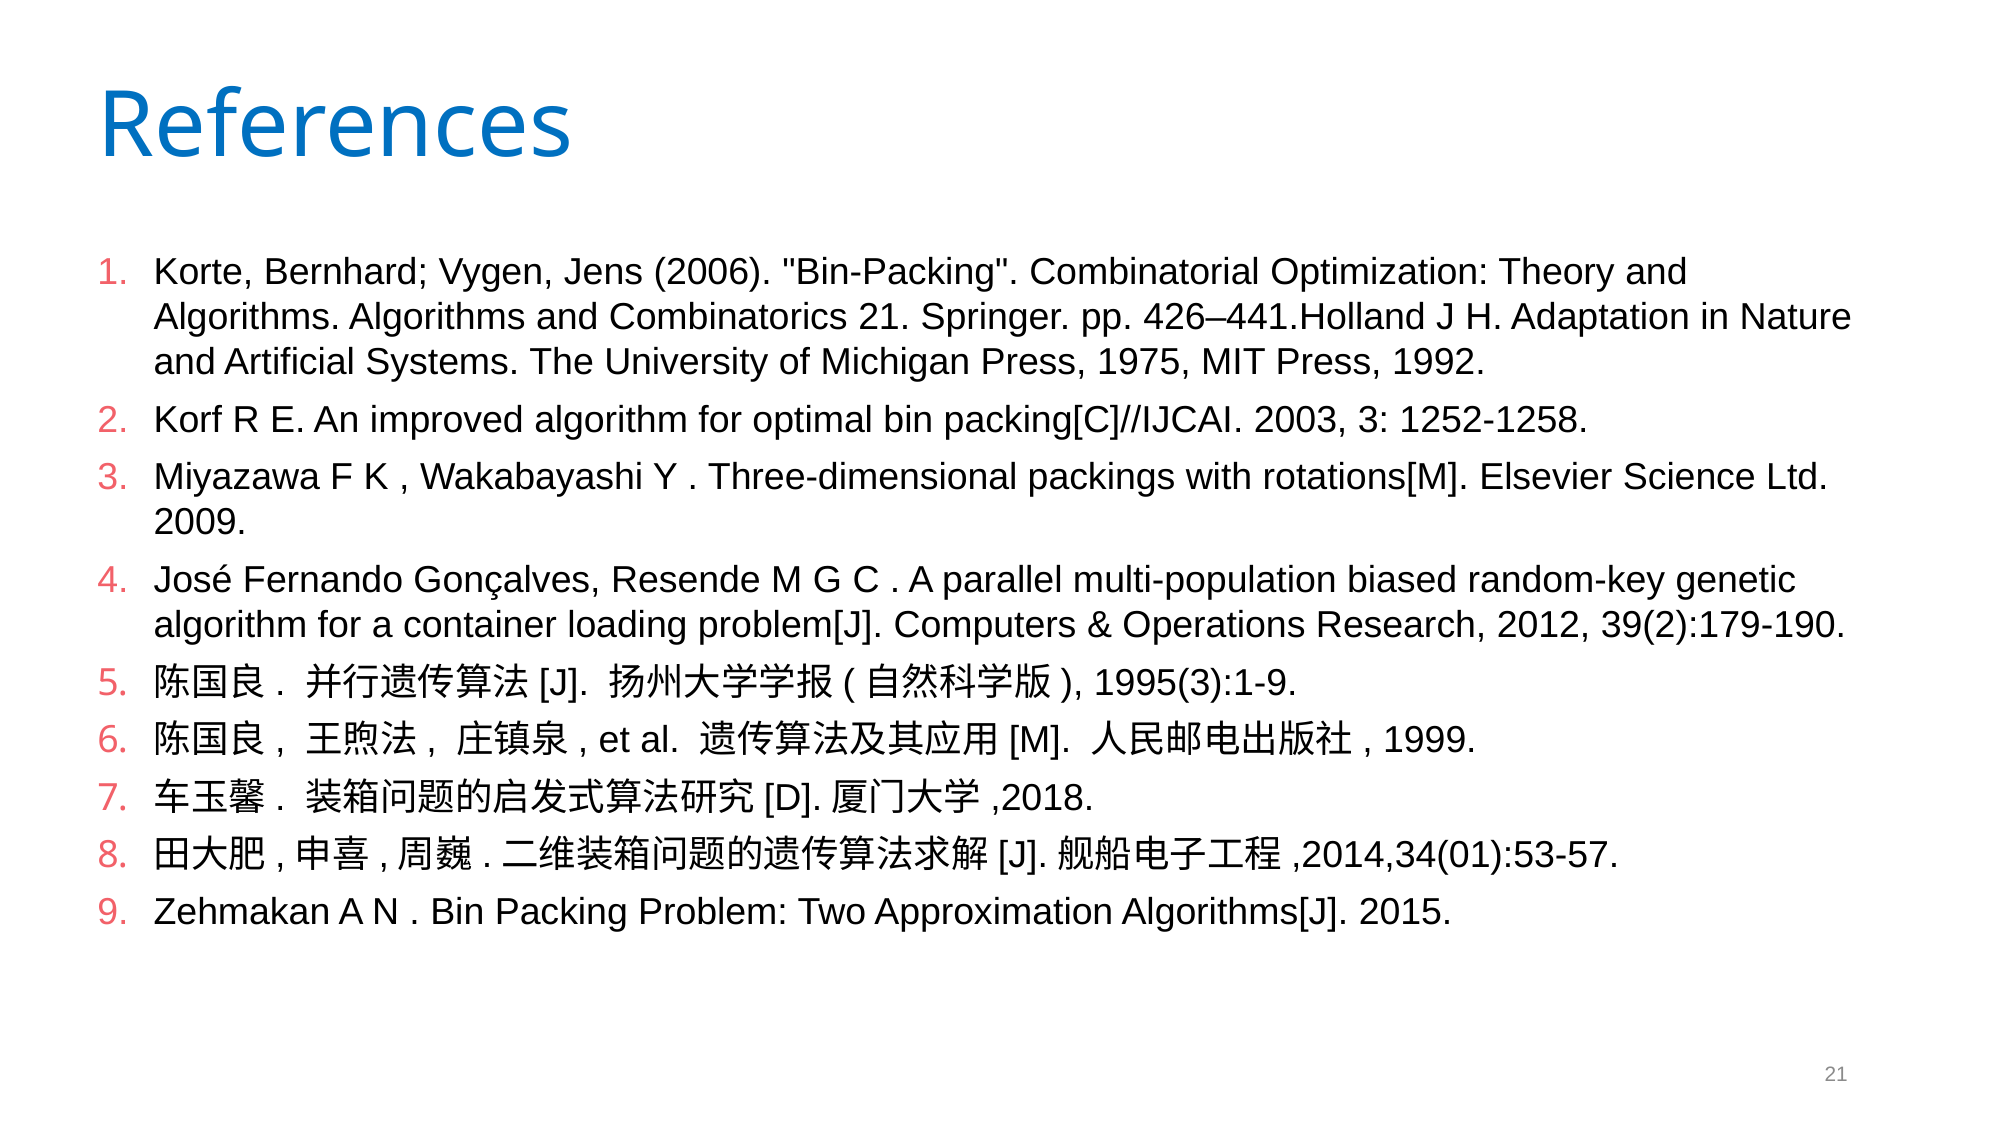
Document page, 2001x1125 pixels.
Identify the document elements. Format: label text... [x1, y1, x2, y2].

title References [82, 42, 1863, 212]
text_box Korte, Bernhard; Vygen, Jens (2006). "Bin-Packing". Combinatorial Optimization: Theory and Algorithms. Algorithms and Combinatorics 21. Springer. pp. 426–441.Holland J H. Adaptation in Nature and Artificial Systems. The University of Michigan Press, 1975, MIT Press, 1992. Korf R E. An improved algorithm for optimal bin packing[C]//IJCAI. 2003, 3: 1252-1258. Miyazawa F K , Wakabayashi Y . Three-dimensional packings with rotations[M]. Elsevier Science Ltd. 2009. José Fernando Gonçalves, Resende M G C . A parallel multi-population biased random-key genetic algorithm for a container loading problem[J]. Computers & Operations Research, 2012, 39(2):179-190. 陈国良. 并行遗传算法[J]. 扬州大学学报(自然科学版), 1995(3):1-9. 陈国良, 王煦法, 庄镇泉, et al. 遗传算法及其应用[M]. 人民邮电出版社, 1999. 车玉馨. 装箱问题的启发式算法研究[D].厦门大学,2018. 田大肥,申喜,周巍.二维装箱问题的遗传算法求解[J].舰船电子工程,2014,34(01):53-57. Zehmakan A N . Bin Packing Problem: Two Approximation Algorithms[J]. 2015. [82, 239, 1894, 1055]
slide_number 21 [1412, 1055, 1863, 1103]
